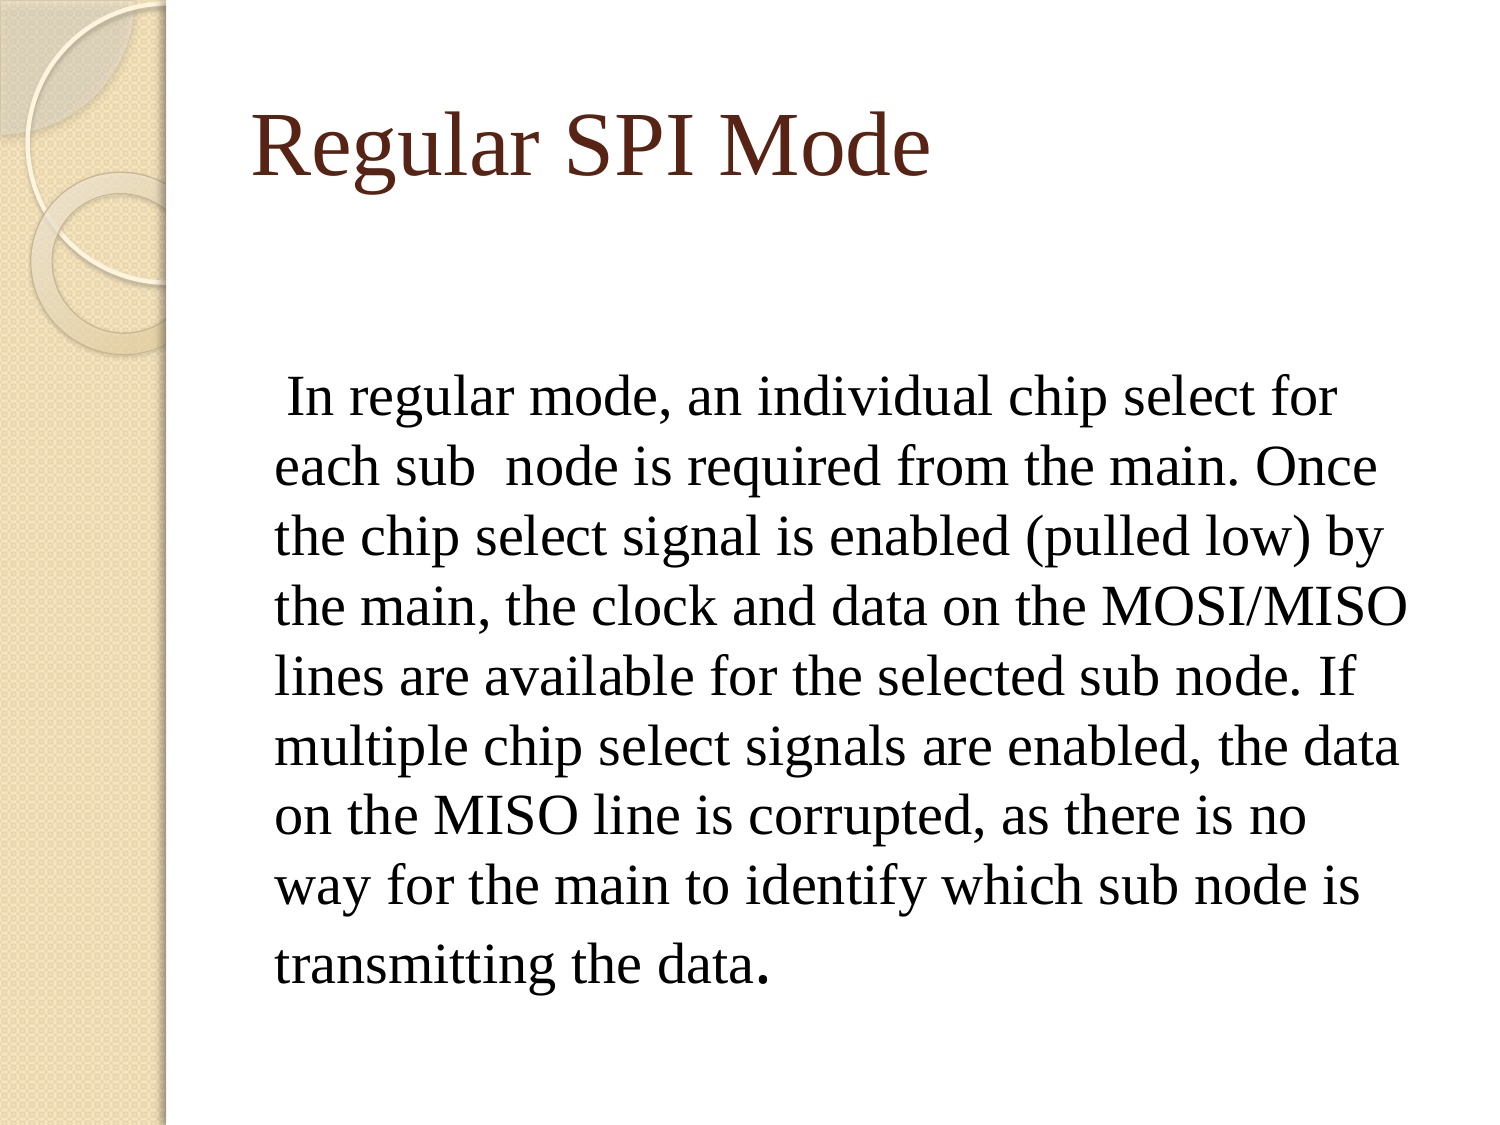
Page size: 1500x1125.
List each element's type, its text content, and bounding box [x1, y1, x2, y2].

title Regular SPI Mode [235, 45, 1466, 233]
list In regular mode, an individual chip select for each sub node is required from the main. Once the chip select signal is enabled (pulled low) by the main, the clock and data on the MOSI/MISO lines are available for the selected sub node. If multiple chip select signals are enabled, the data on the MISO line is corrupted, as there is no way for the main to identify which sub node is transmitting the data. [200, 350, 1430, 1013]
